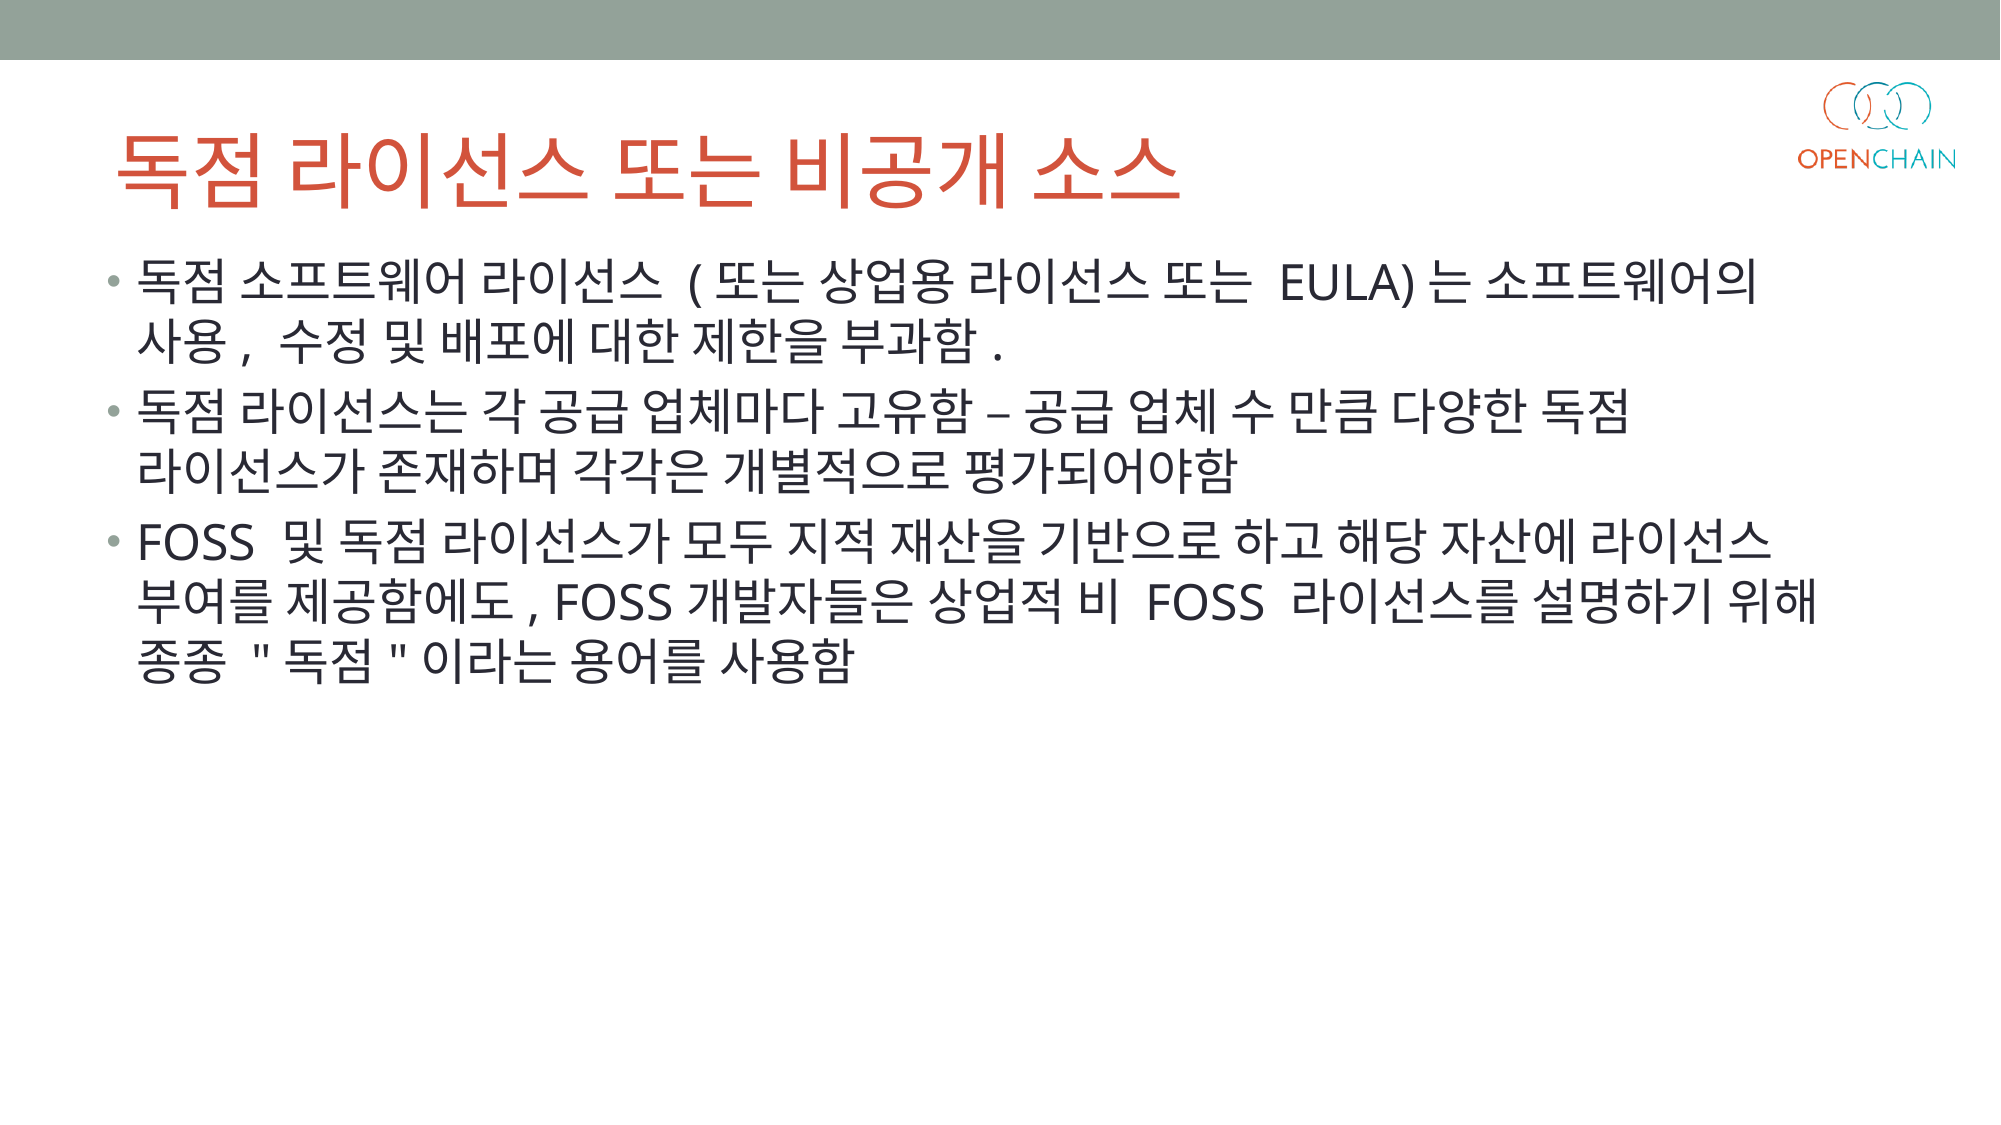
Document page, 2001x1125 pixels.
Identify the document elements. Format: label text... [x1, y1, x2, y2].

title 독점 라이선스 또는 비공개 소스 [99, 87, 1900, 250]
picture [1798, 82, 1955, 169]
list 독점 소프트웨어 라이선스 (또는 상업용 라이선스 또는 EULA)는 소프트웨어의 사용, 수정 및 배포에 대한 제한을 부과함. 독점 라이선스는 각 공급 업체마다 고유함 – 공급 업체 수 만큼 다양한 독점 라이선스가 존재하며 각각은 개별적으로 평가되어야함 FOSS 및 독점 라이선스가 모두 지적 재산을 기반으로 하고 해당 자산에 라이선스 부여를 제공함에도, FOSS개발자들은 상업적 비 FOSS 라이선스를 설명하기 위해 종종 "독점"이라는 용어를 사용함 [91, 243, 1863, 1093]
